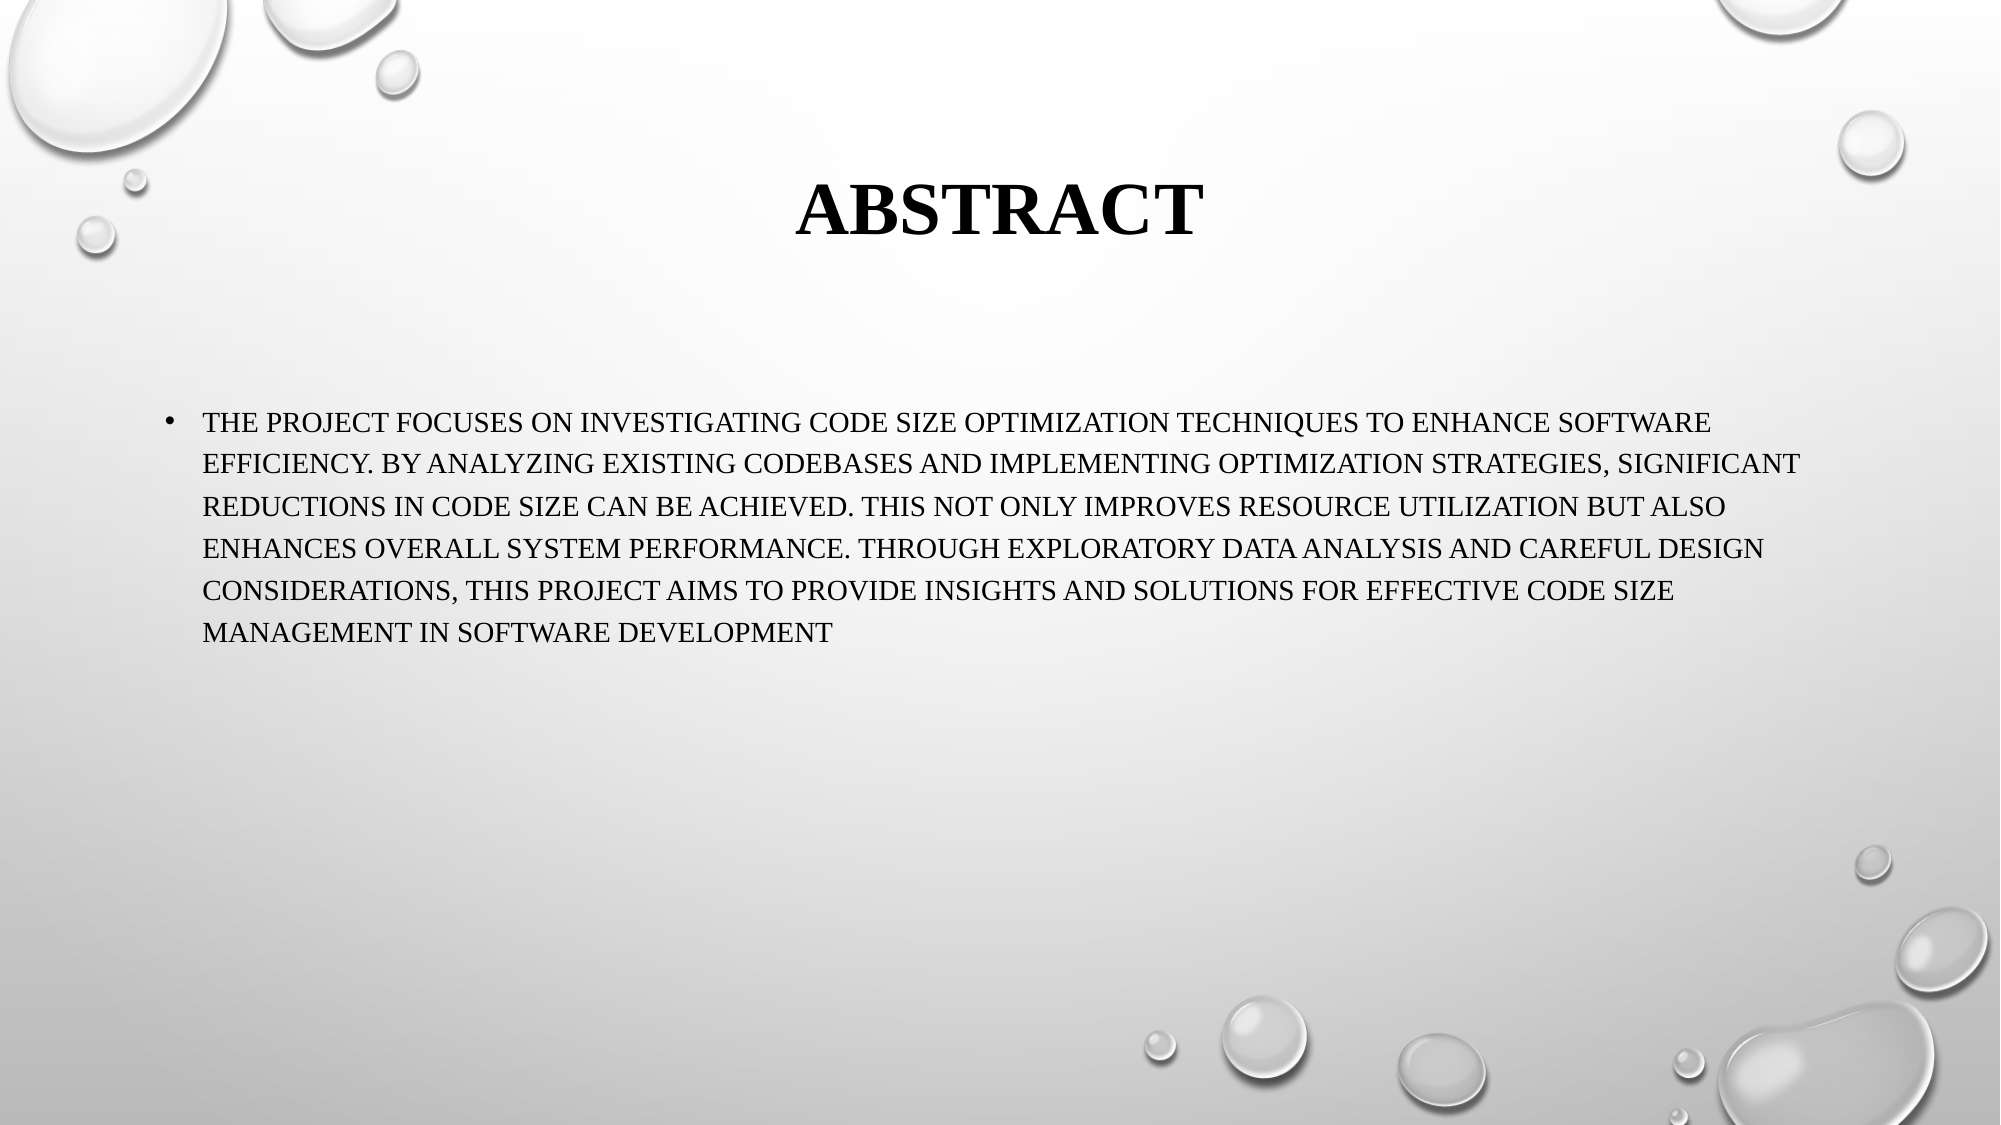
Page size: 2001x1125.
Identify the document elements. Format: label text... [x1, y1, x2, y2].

list The project focuses on investigating code size optimization techniques to enhance software efficiency. By analyzing existing codebases and implementing optimization strategies, significant reductions in code size can be achieved. This not only improves resource utilization but also enhances overall system performance. Through exploratory data analysis and careful design considerations, this project aims to provide insights and solutions for effective code size management in software development [149, 388, 1850, 950]
picture [0, 0, 2000, 1125]
title Abstract [149, 101, 1851, 364]
